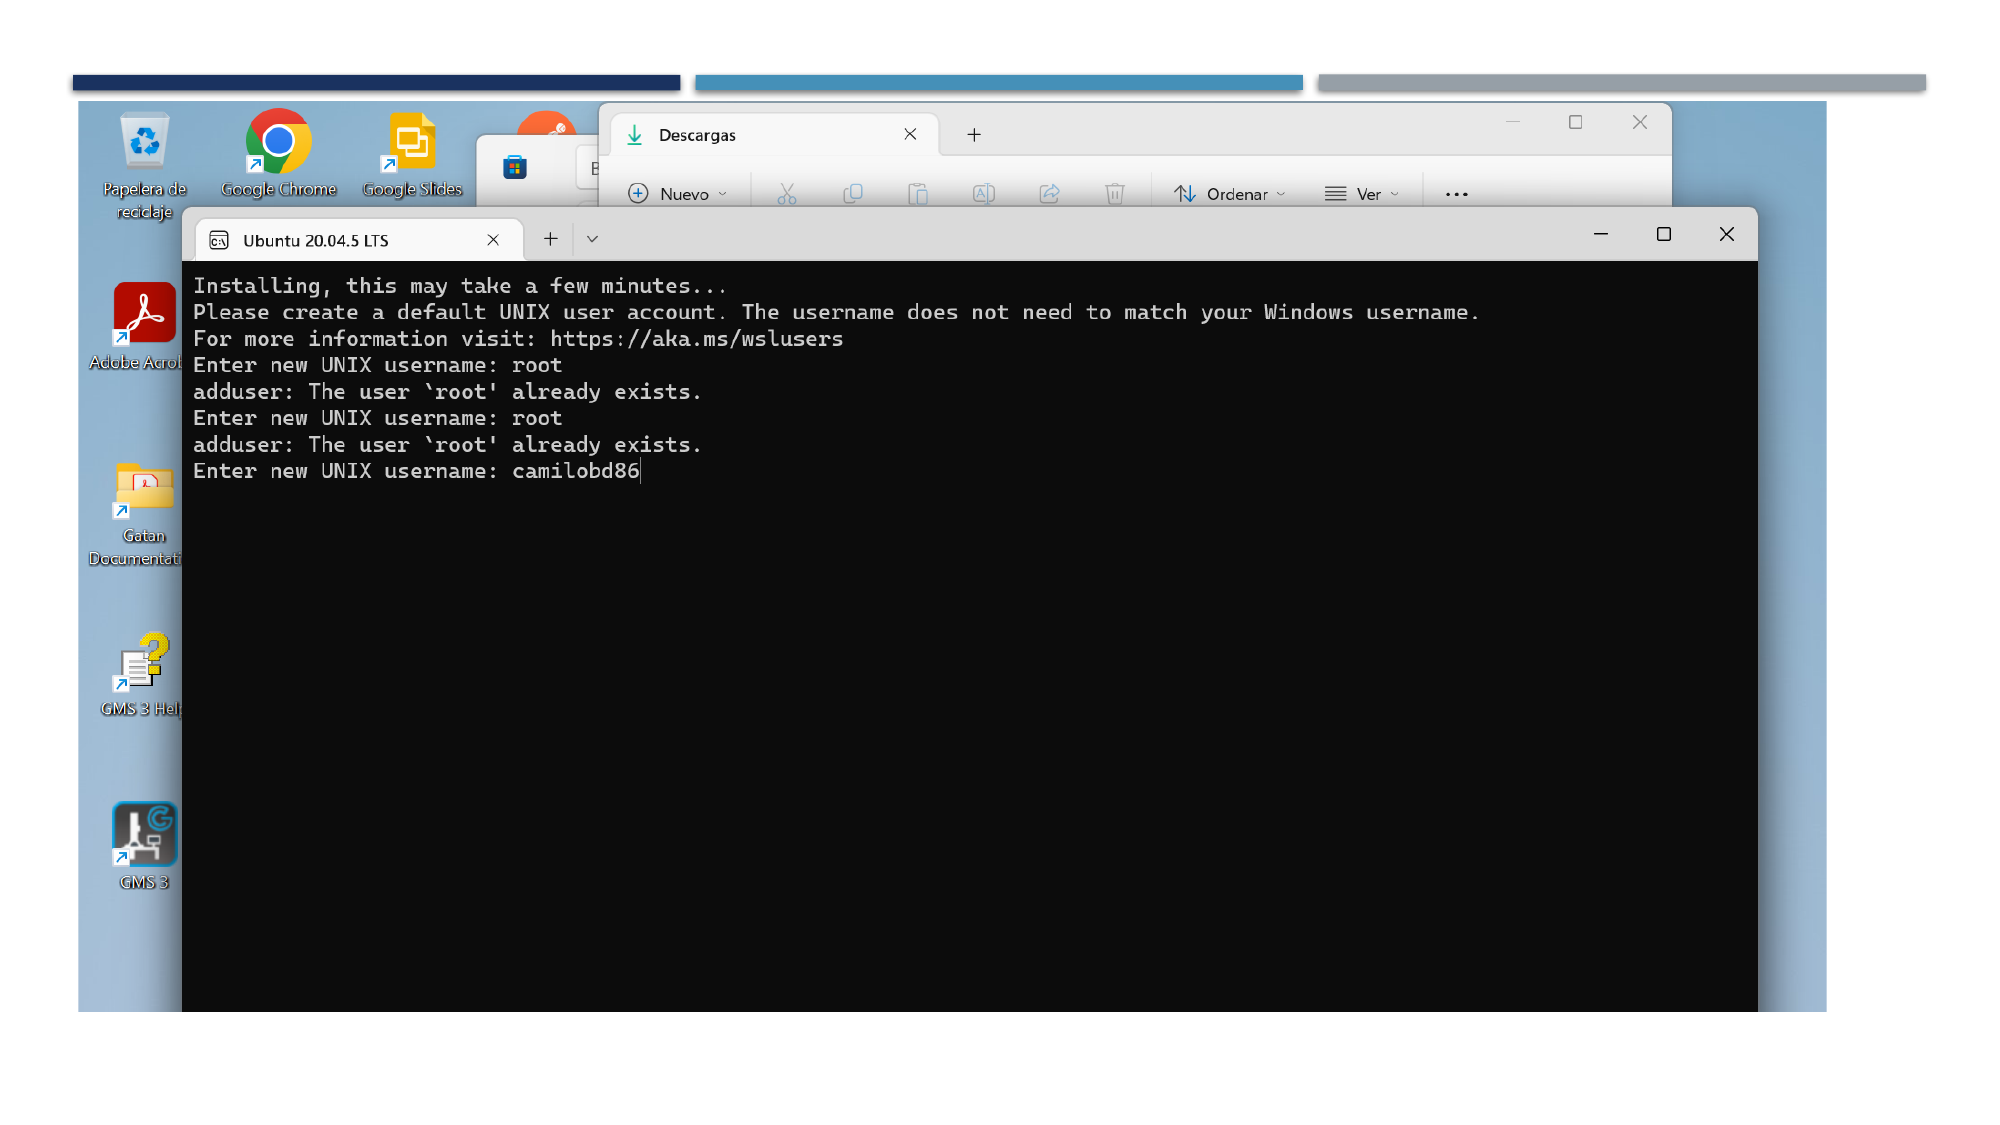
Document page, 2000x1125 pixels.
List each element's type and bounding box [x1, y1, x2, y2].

picture [77, 101, 1828, 1012]
